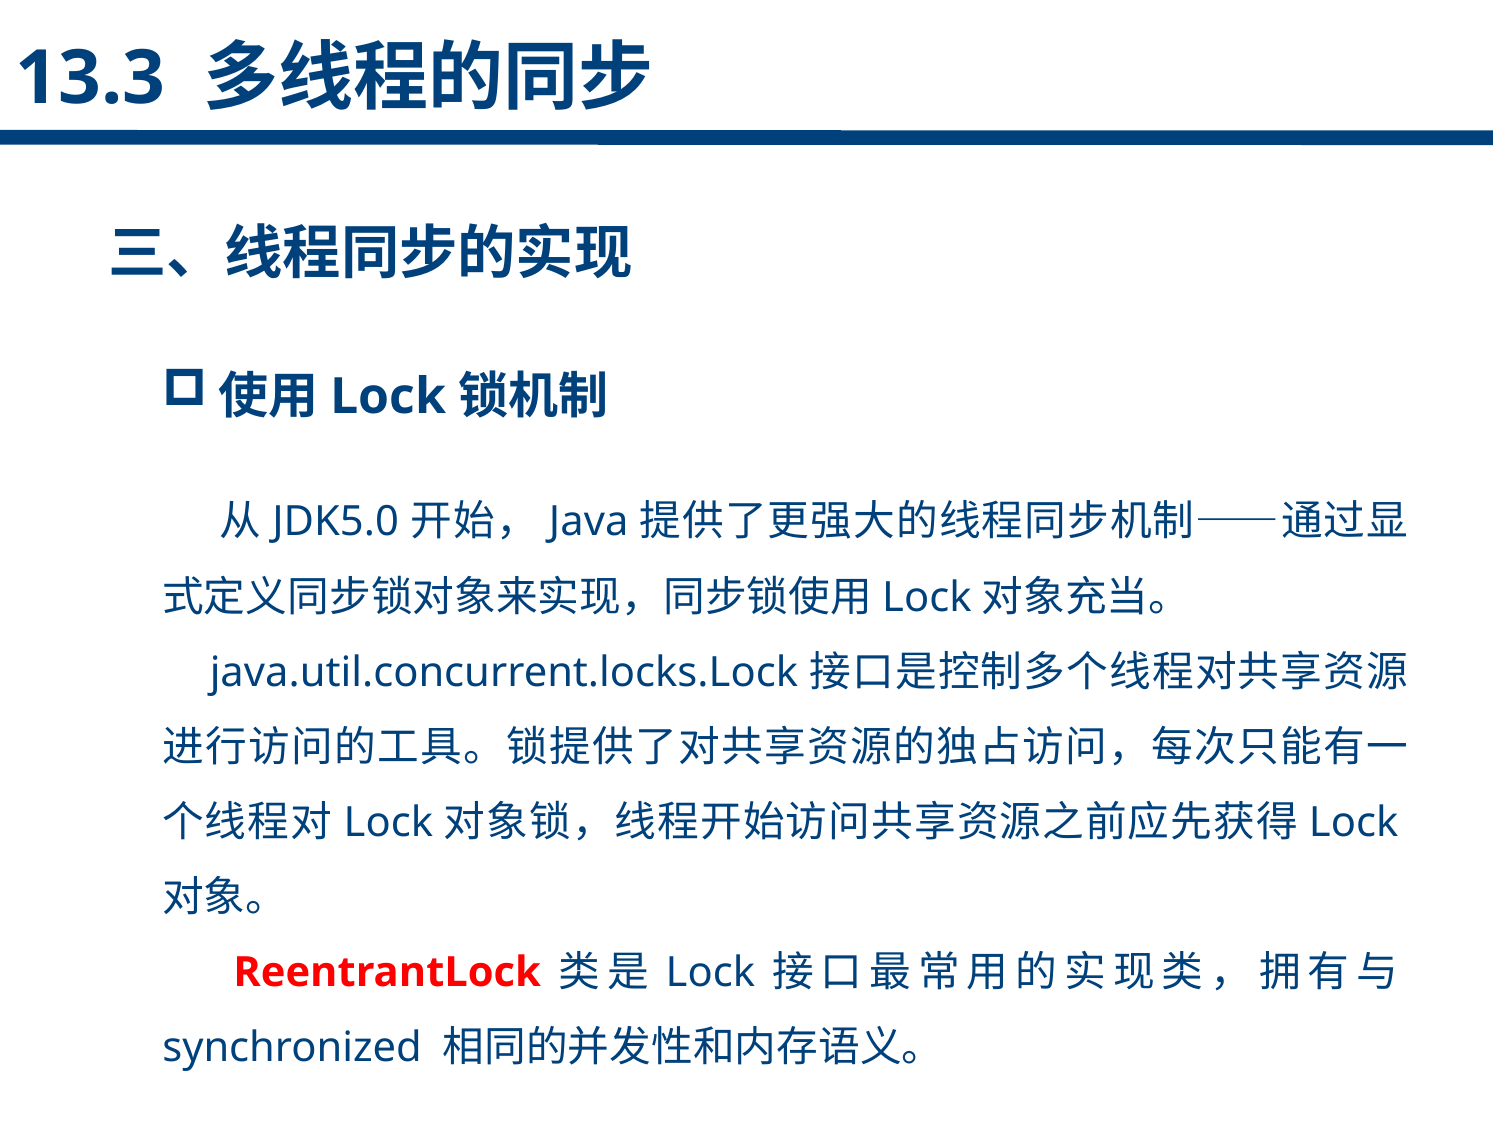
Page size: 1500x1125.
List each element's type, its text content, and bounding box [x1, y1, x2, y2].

text_box 从JDK5.0开始，Java提供了更强大的线程同步机制——通过显式定义同步锁对象来实现，同步锁使用Lock对象充当。 java.util.concurrent.locks.Lock接口是控制多个线程对共享资源进行访问的工具。锁提供了对共享资源的独占访问，每次只能有一个线程对Lock对象锁，线程开始访问共享资源之前应先获得Lock对象。 ReentrantLock类是Lock接口最常用的实现类，拥有与synchronized 相同的并发性和内存语义。 [147, 454, 1424, 1078]
text_box 使用Lock锁机制 [147, 326, 1424, 431]
text_box 三、线程同步的实现 [5, 172, 1317, 293]
text_box 13.3 多线程的同步 [0, 21, 669, 127]
